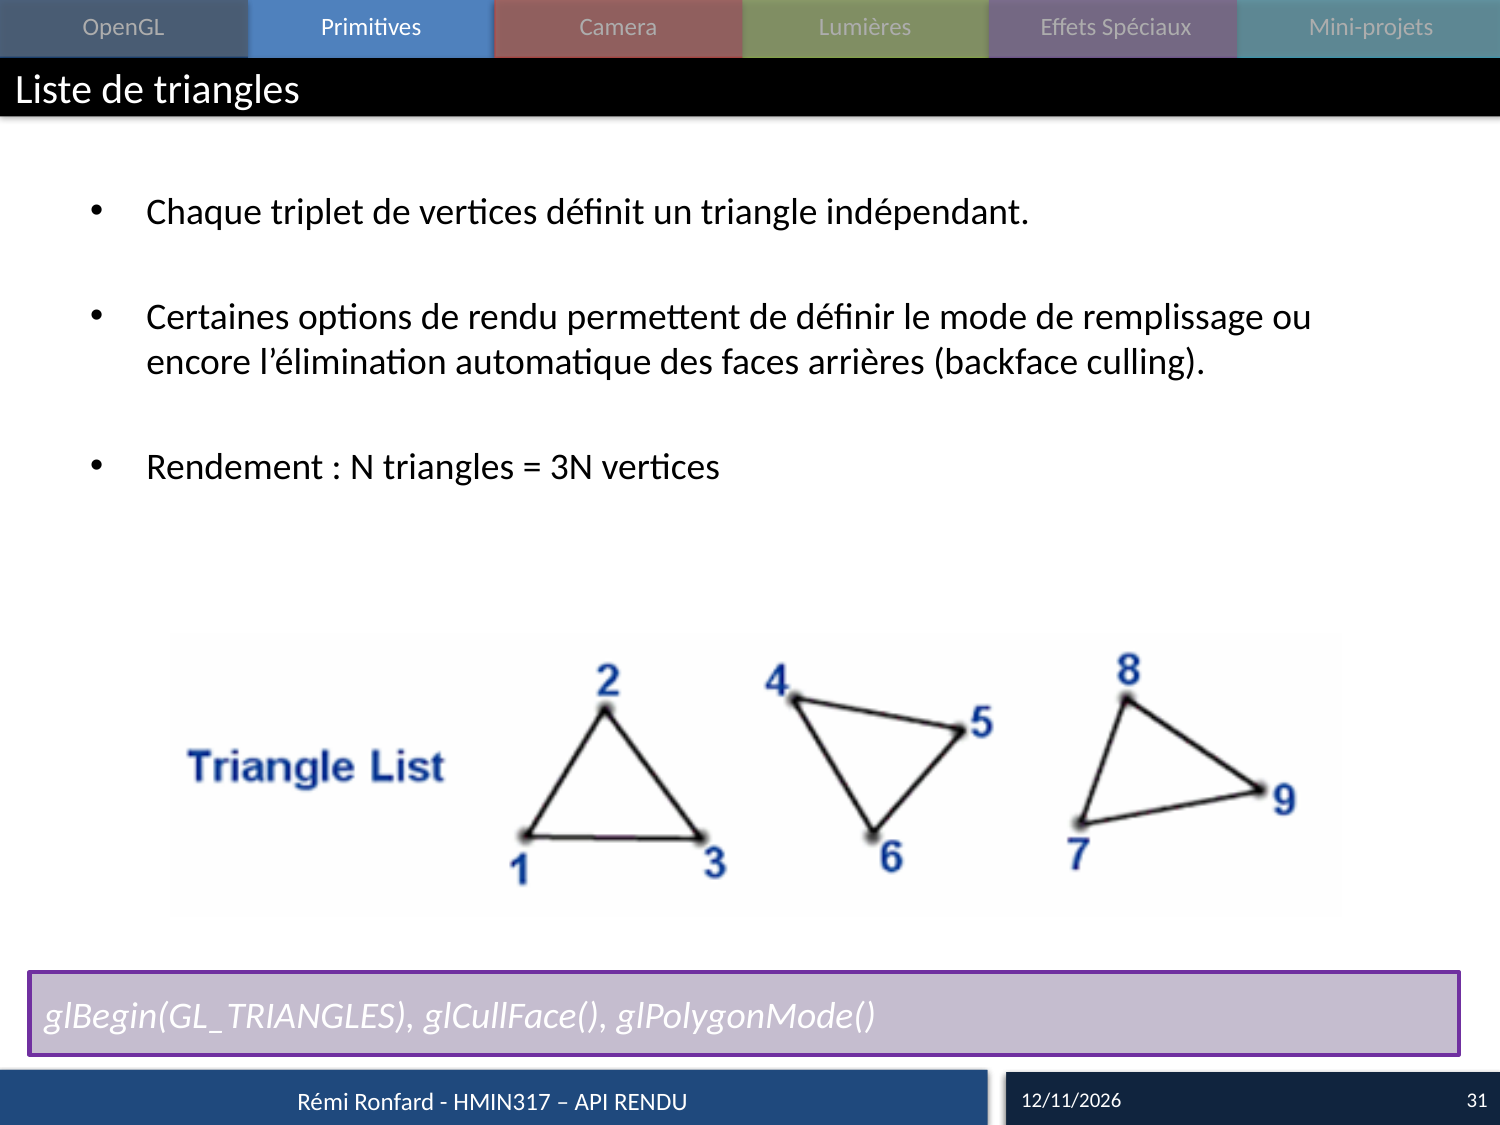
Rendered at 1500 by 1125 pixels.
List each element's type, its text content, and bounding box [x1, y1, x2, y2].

list Chaque triplet de vertices définit un triangle indépendant. Certaines options de rendu permettent de définir le mode de remplissage ou encore l’élimination automatique des faces arrières (backface culling). Rendement : N triangles = 3N vertices [75, 179, 1425, 970]
title Liste de triangles [0, 58, 1500, 117]
text_box glBegin(GL_TRIANGLES), glCullFace(), glPolygonMode() [27, 970, 1461, 1057]
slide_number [1006, 1070, 1153, 1125]
footer Rémi Ronfard - HMIN317 – API RENDU [0, 1072, 988, 1125]
slide_number 31 [1153, 1071, 1500, 1125]
picture [170, 633, 1342, 918]
